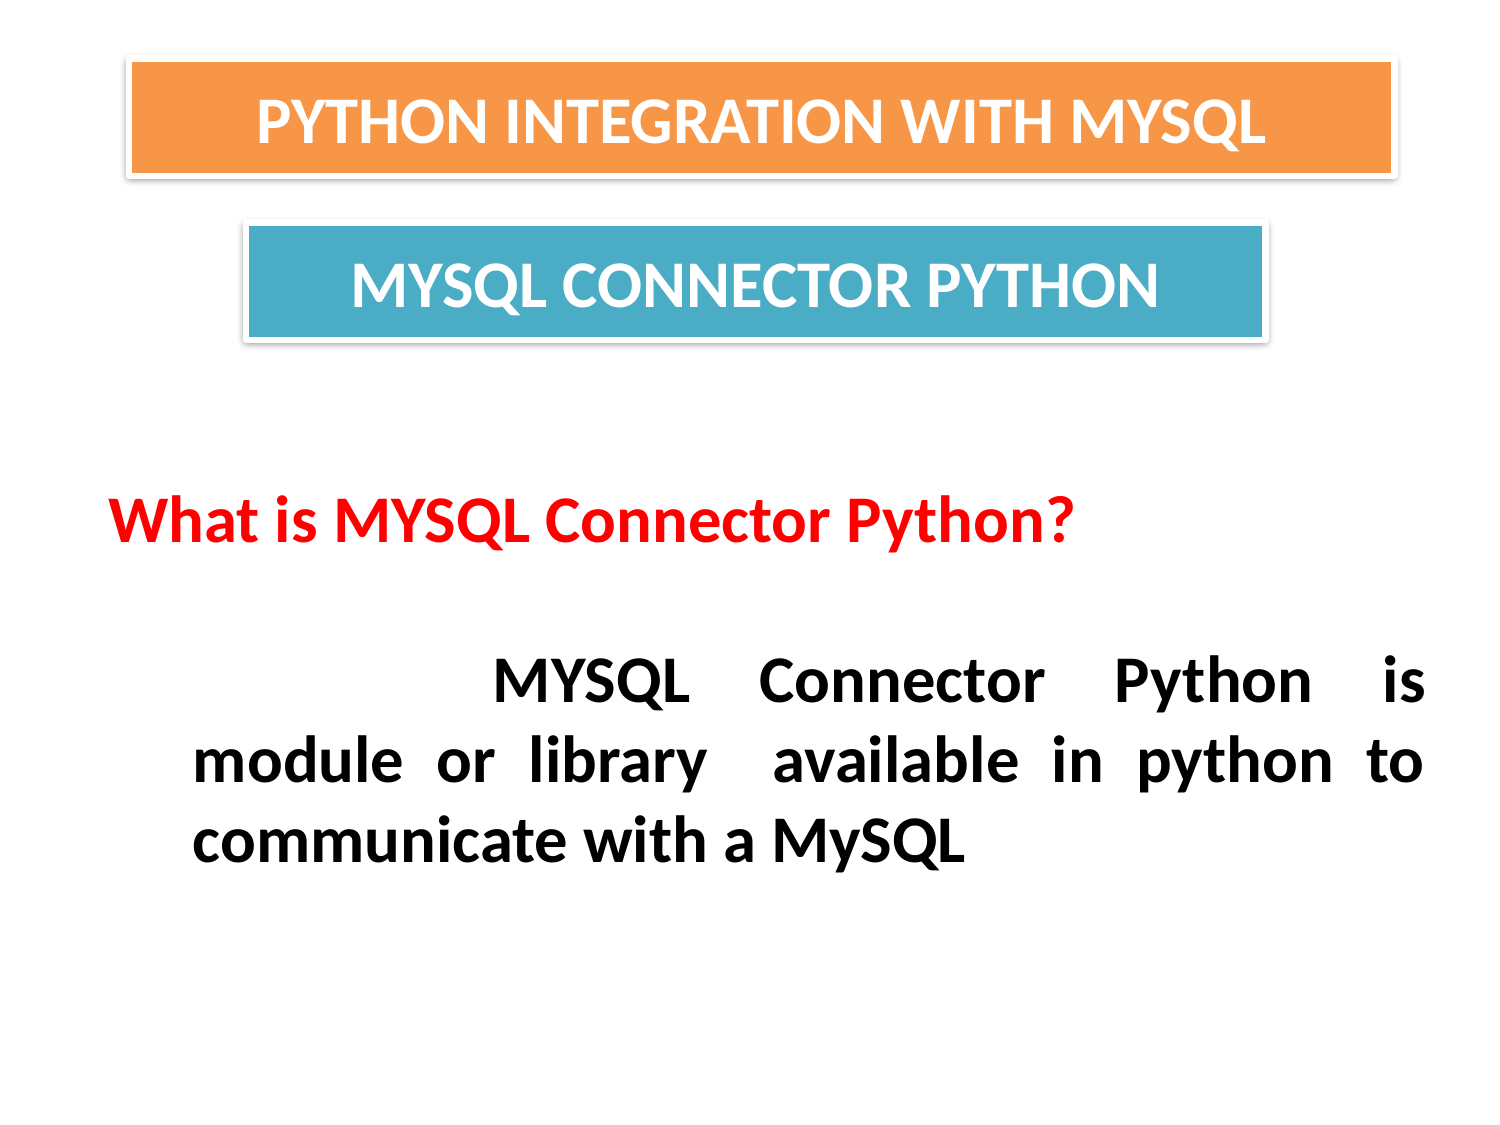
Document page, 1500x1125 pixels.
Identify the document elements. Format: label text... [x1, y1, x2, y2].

text_box MYSQL CONNECTOR PYTHON [243, 219, 1269, 343]
title PYTHON INTEGRATION WITH MYSQL [126, 55, 1398, 179]
text_box What is MYSQL Connector Python? MYSQL Connector Python is module or library available in python to communicate with a MySQL [93, 468, 1442, 964]
